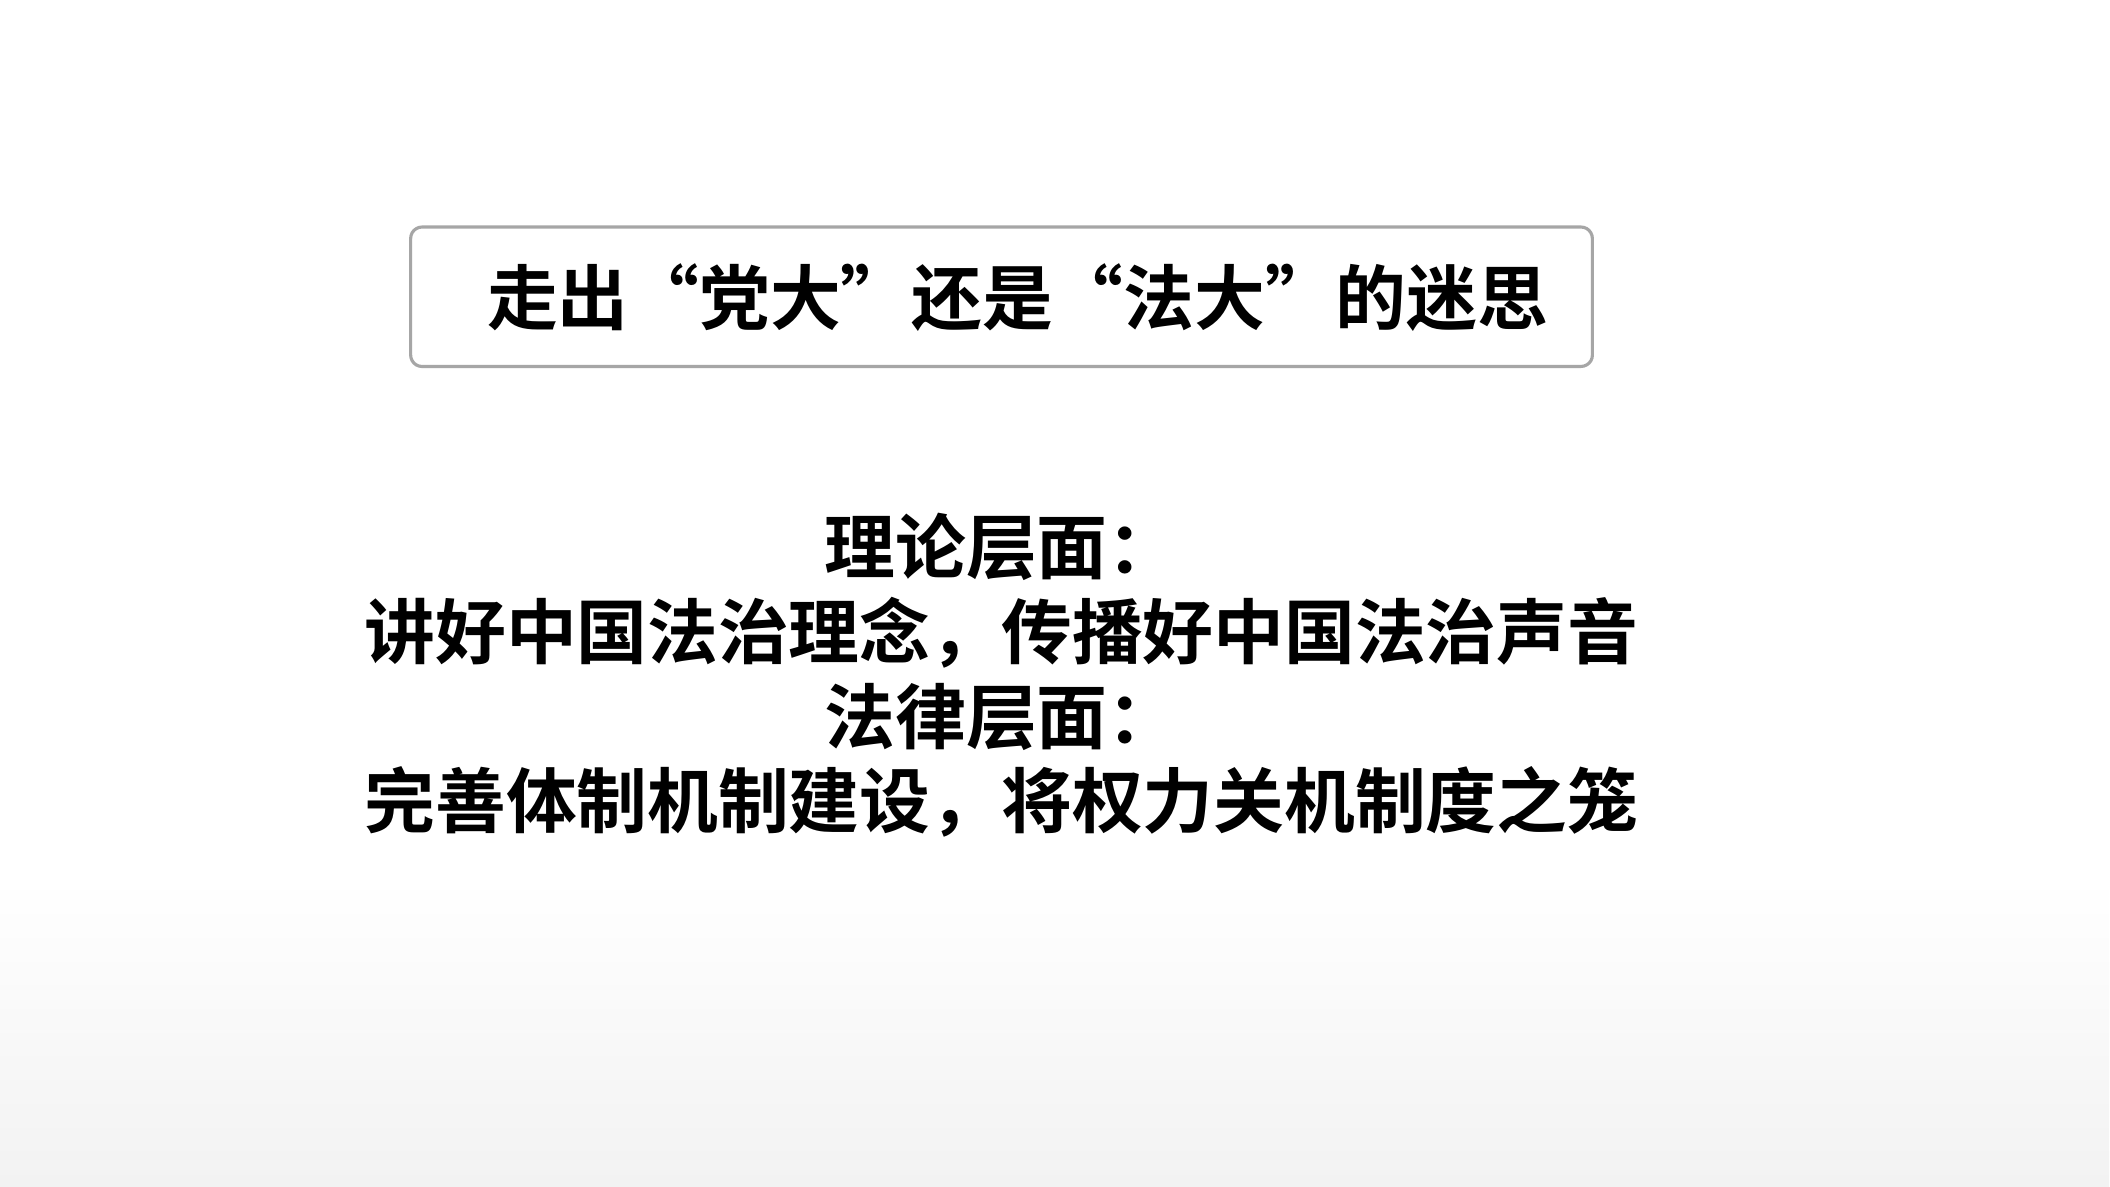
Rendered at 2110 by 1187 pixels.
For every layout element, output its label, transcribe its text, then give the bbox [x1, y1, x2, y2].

text_box 走出“党大”还是“法大”的迷思 [410, 227, 1593, 367]
text_box 理论层面： 讲好中国法治理念，传播好中国法治声音 法律层面： 完善体制机制建设，将权力关机制度之笼 [286, 503, 1717, 842]
